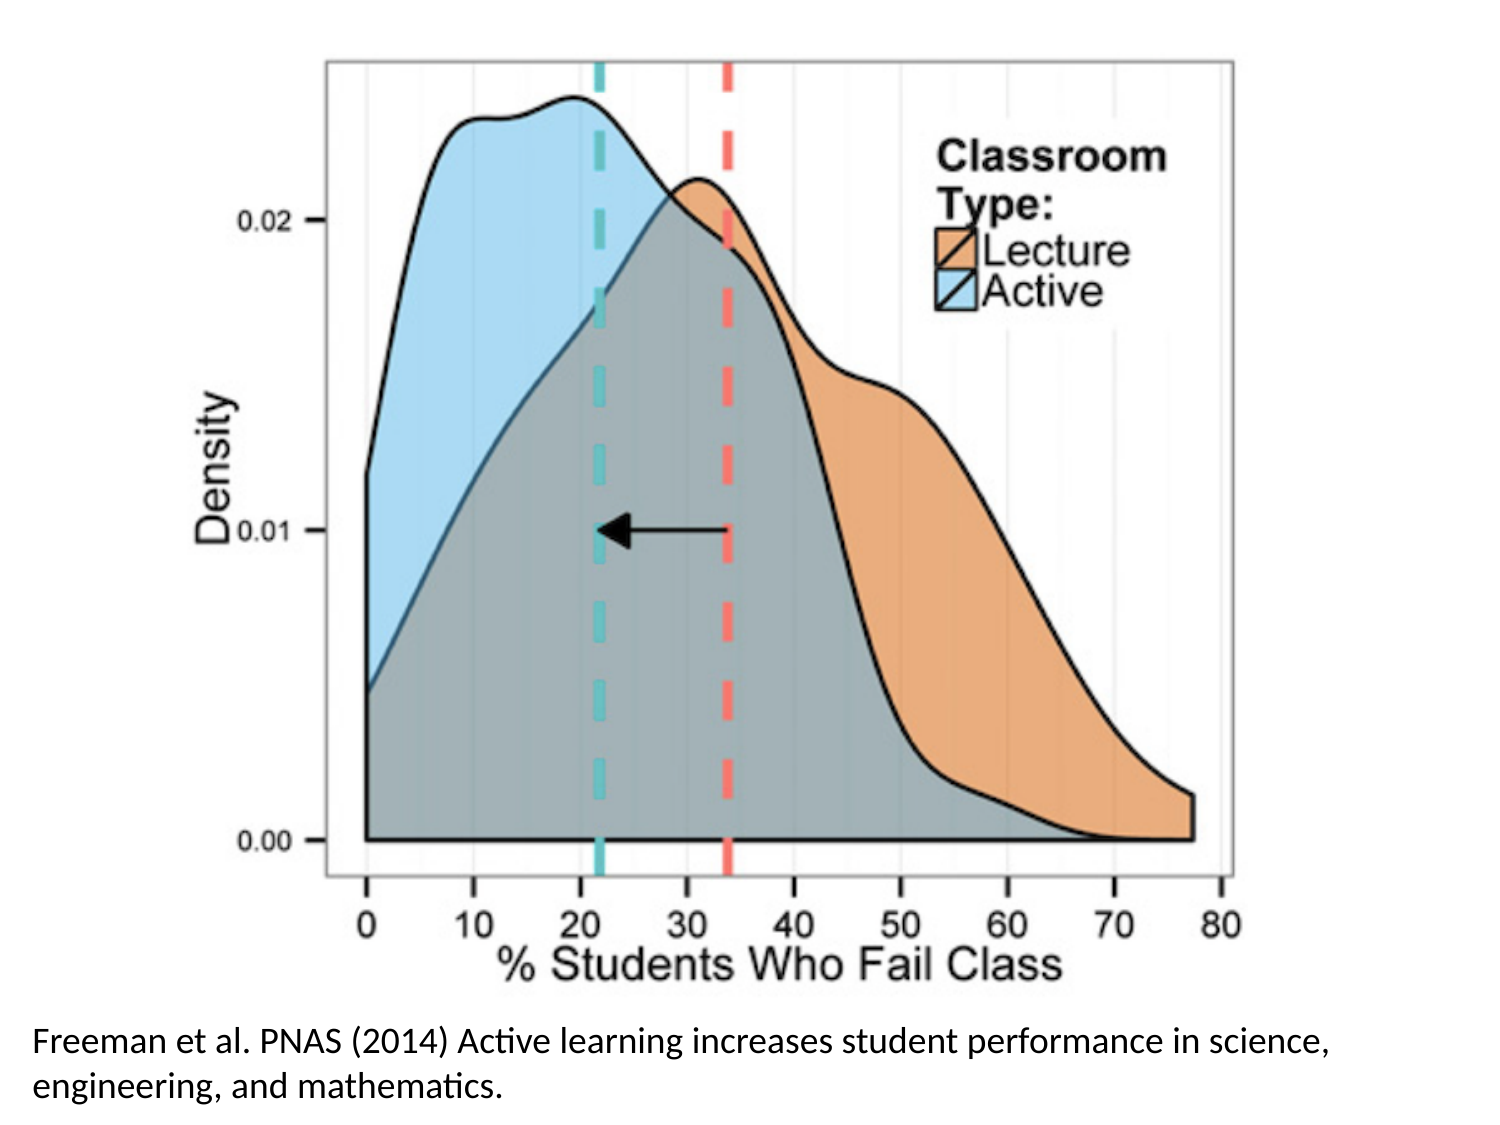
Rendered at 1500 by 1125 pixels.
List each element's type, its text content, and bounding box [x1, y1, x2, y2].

picture [163, 38, 1263, 1004]
text_box Freeman et al. PNAS (2014) Active learning increases student performance in science, engineering, and mathematics. [17, 1008, 1429, 1114]
